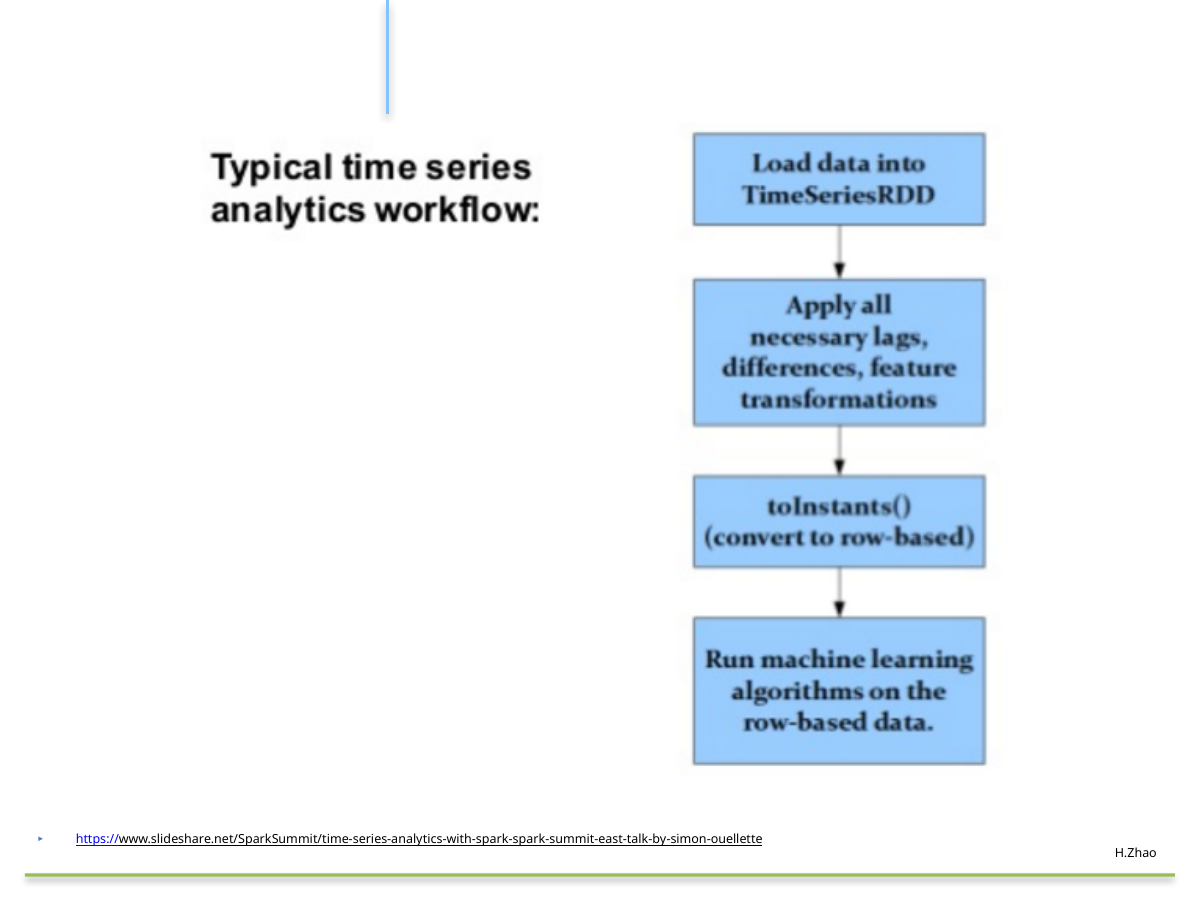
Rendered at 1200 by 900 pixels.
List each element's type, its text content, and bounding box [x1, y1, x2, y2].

picture [185, 123, 1015, 777]
list https://www.slideshare.net/SparkSummit/time-series-analytics-with-spark-spark-summit-east-talk-by-simon-ouellette [24, 825, 1175, 863]
